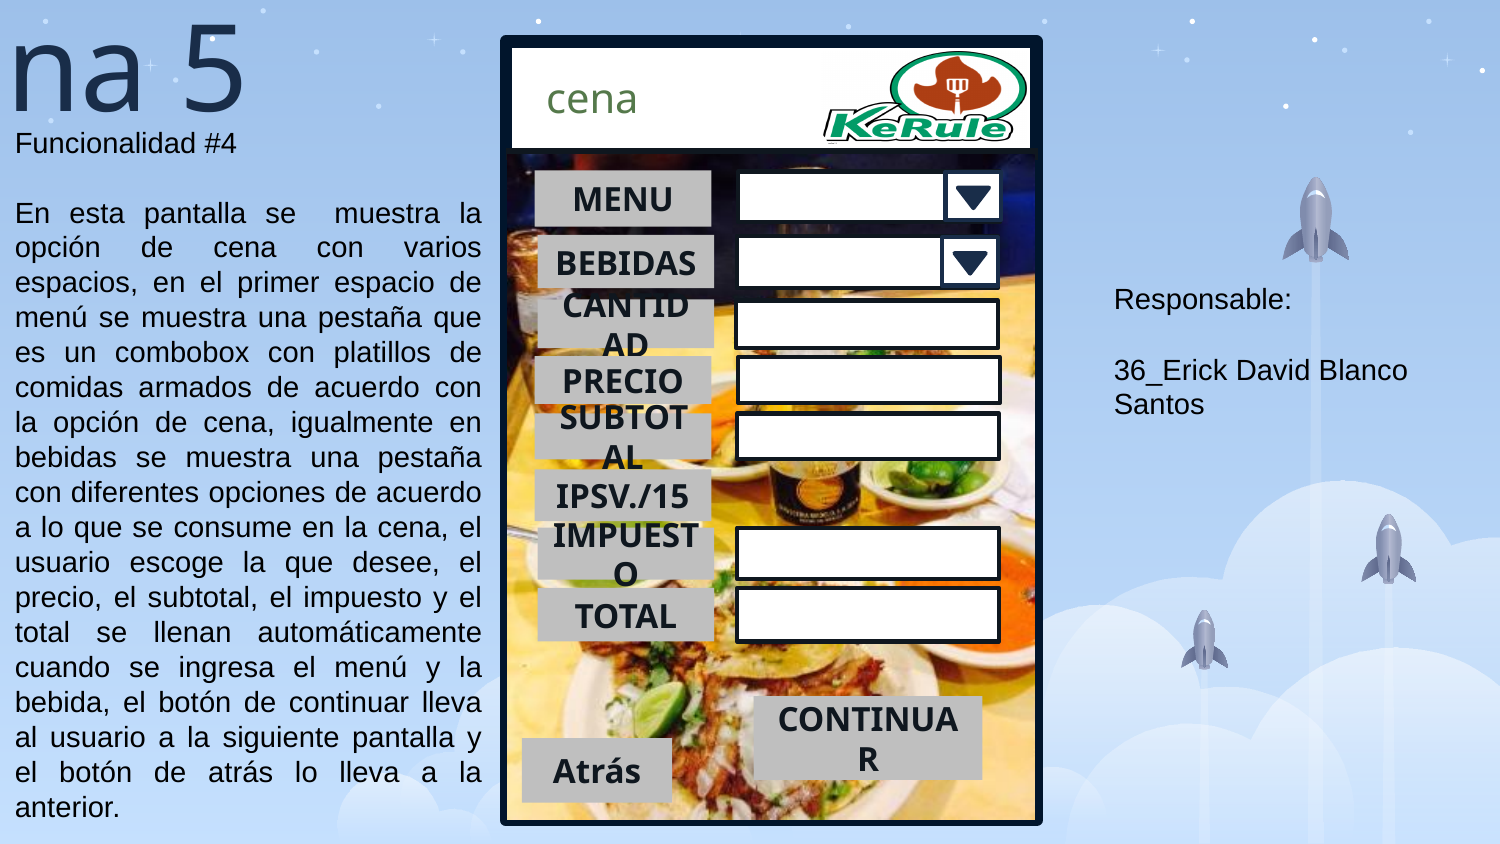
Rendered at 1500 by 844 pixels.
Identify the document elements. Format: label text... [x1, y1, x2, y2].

picture [820, 50, 1027, 144]
title Ventana 5 [6, 72, 403, 116]
text_box cena [505, 64, 679, 130]
text_box [504, 39, 1039, 154]
text_box Responsable: 36_Erick David Blanco Santos [1098, 273, 1433, 428]
text_box Funcionalidad #4 En esta pantalla se muestra la opción de cena con varios espacios, en el primer espacio de menú se muestra una pestaña que es un combobox con platillos de comidas armados de acuerdo con la opción de cena, igualmente en bebidas se muestra una pestaña con diferentes opciones de acuerdo a lo que se consume en la cena, el usuario escoge la que desee, el precio, el subtotal, el impuesto y el total se llenan automáticamente cuando se ingresa el menú y la bebida, el botón de continuar lleva al usuario a la siguiente pantalla y el botón de atrás lo lleva a la anterior. [0, 116, 498, 844]
picture [507, 154, 1035, 820]
